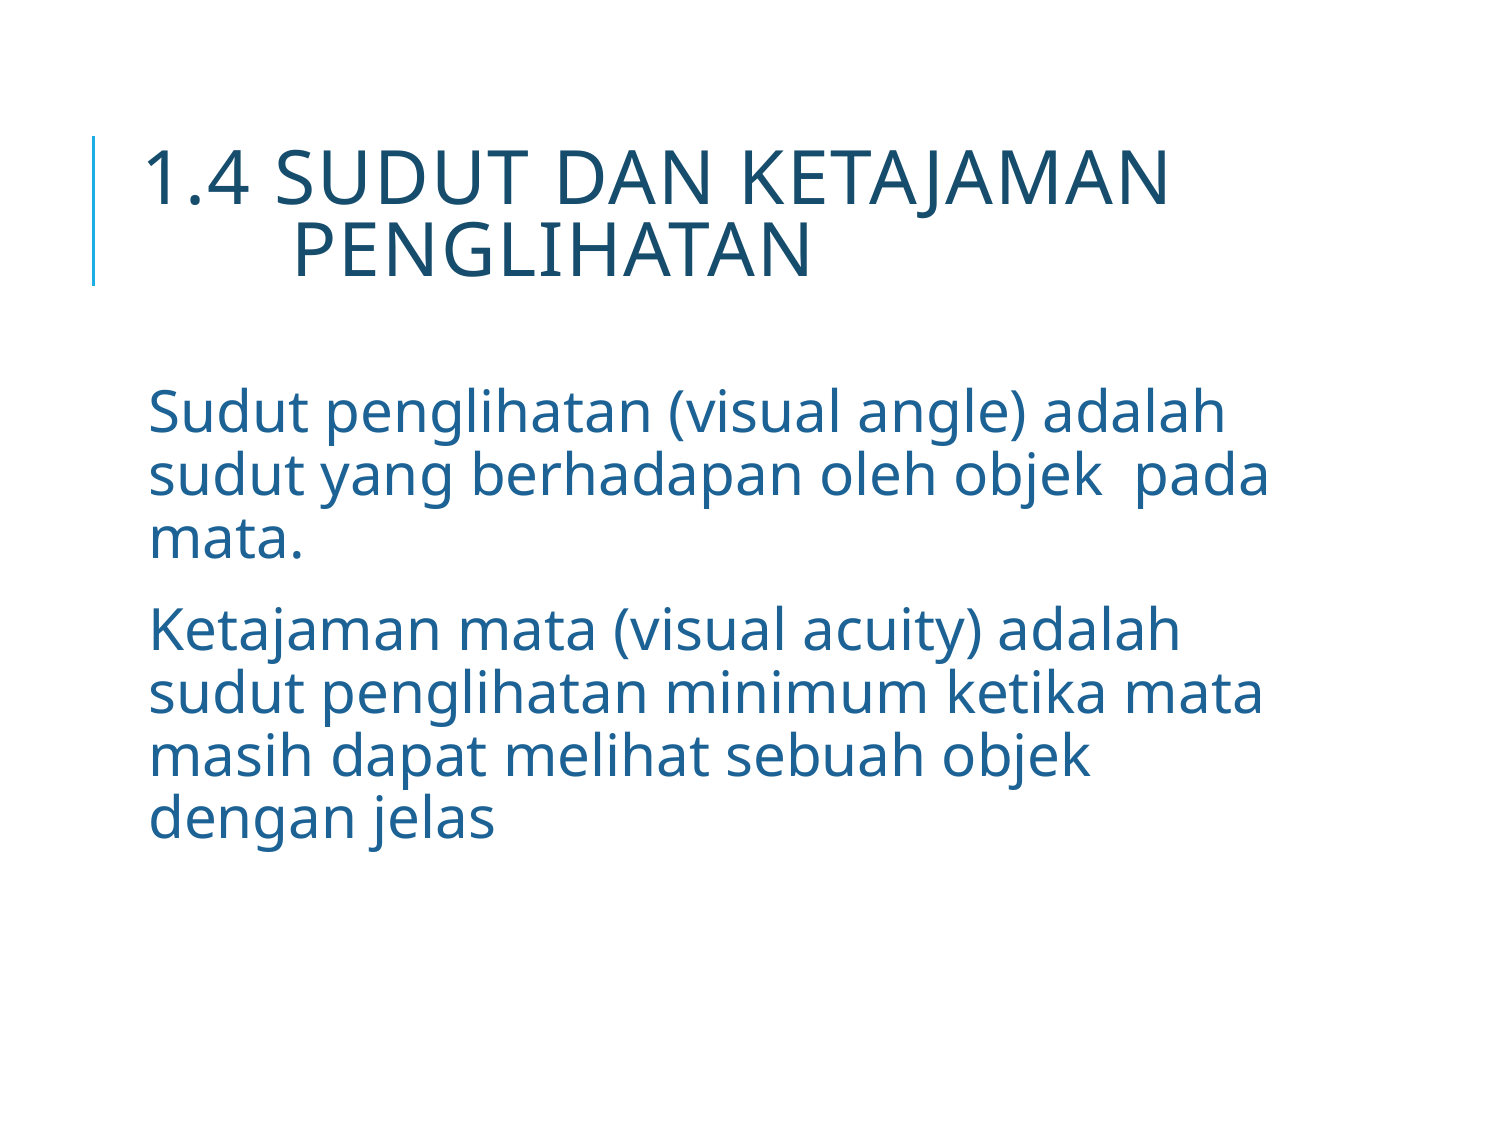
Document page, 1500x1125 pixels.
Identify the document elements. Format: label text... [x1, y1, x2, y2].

list Sudut penglihatan (visual angle) adalah sudut yang berhadapan oleh objek pada mata. Ketajaman mata (visual acuity) adalah sudut penglihatan minimum ketika mata masih dapat melihat sebuah objek dengan jelas [126, 375, 1322, 1035]
title 1.4 SUDUT DAN KETAJAMAN PENGLIHATAN [126, 96, 1322, 342]
